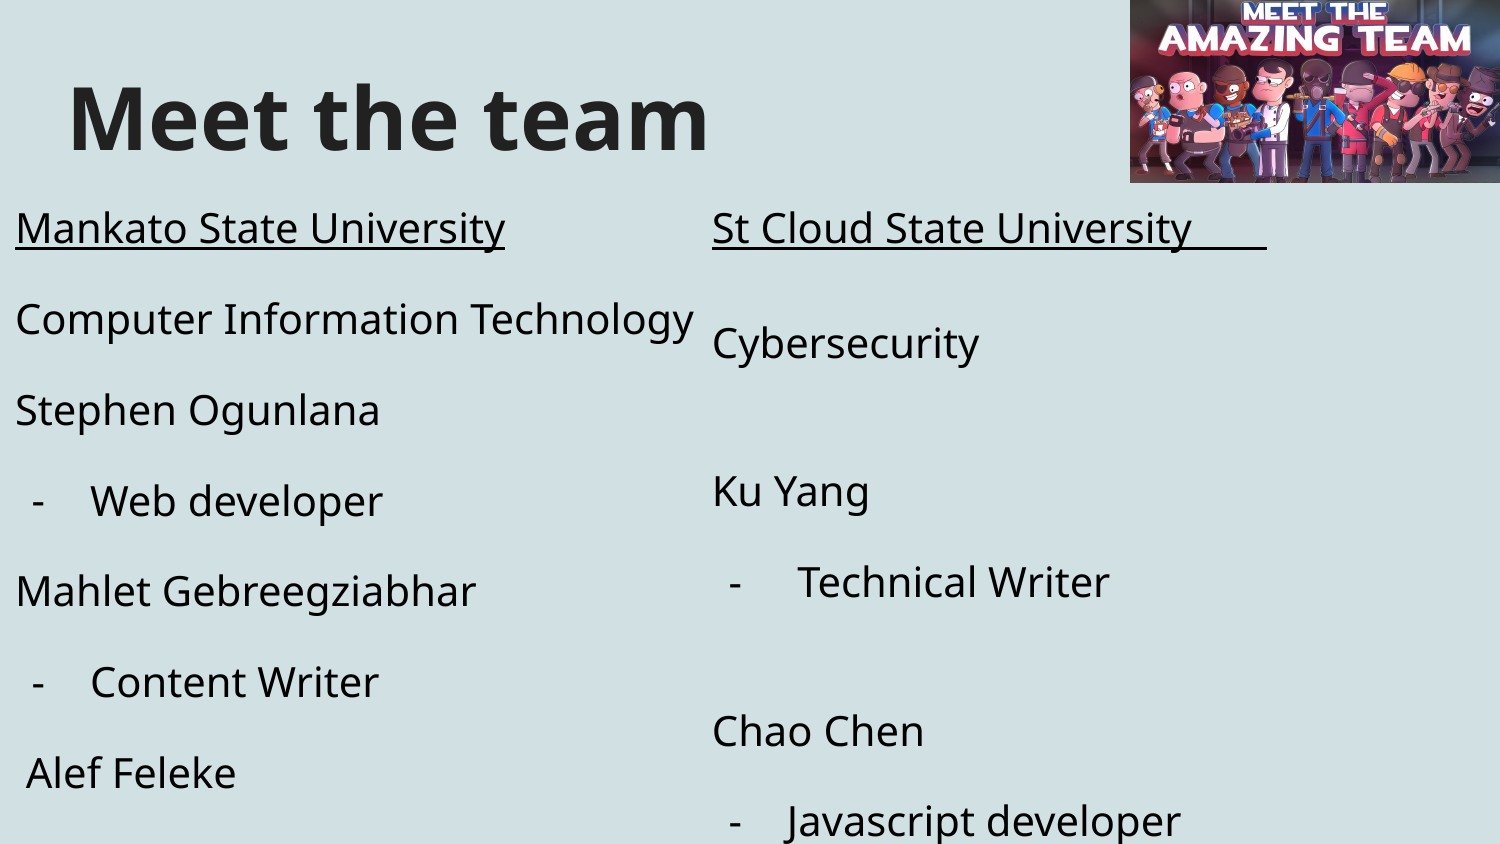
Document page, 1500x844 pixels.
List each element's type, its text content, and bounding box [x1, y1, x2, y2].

list Mankato State University Computer Information Technology Stephen Ogunlana Web developer Mahlet Gebreegziabhar Content Writer Alef Feleke Project Manager Alef Feleke [0, 179, 737, 835]
title Meet the team [51, 48, 1125, 179]
picture [1130, 0, 1500, 183]
text_box St Cloud State University Cybersecurity Ku Yang Technical Writer Chao Chen Javascript developer [696, 179, 1349, 822]
